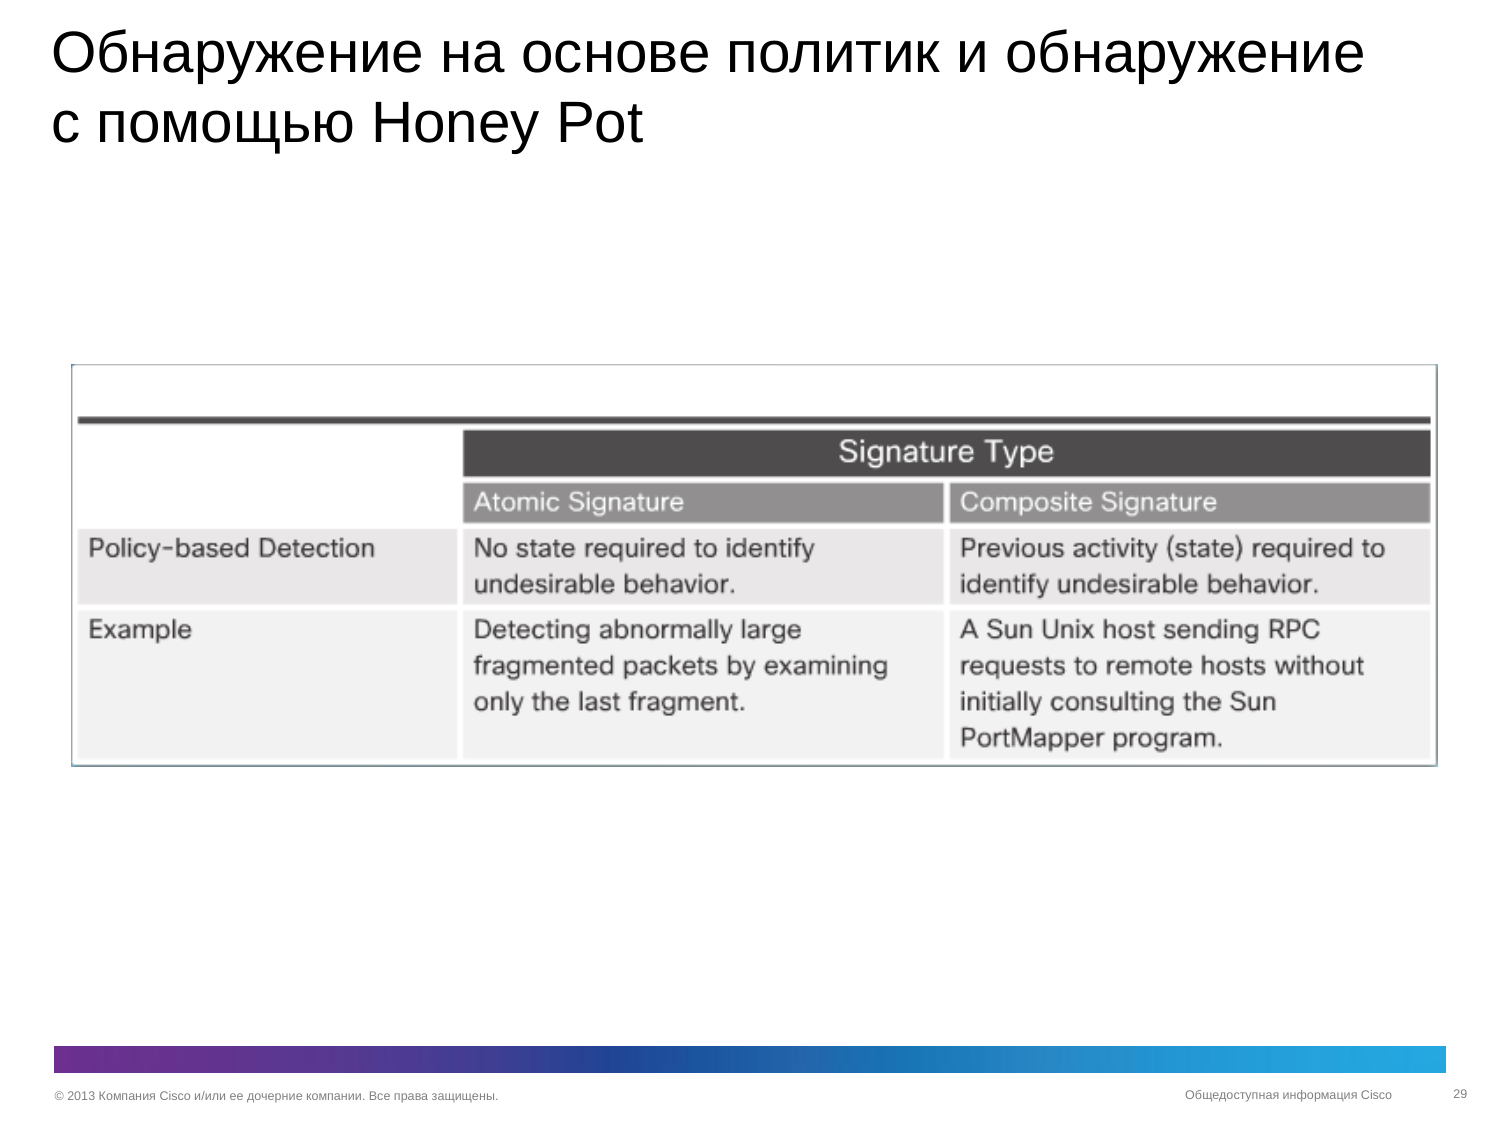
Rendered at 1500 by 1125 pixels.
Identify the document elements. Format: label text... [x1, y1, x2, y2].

picture [71, 364, 1438, 768]
title Обнаружение на основе политик и обнаружение с помощью Honey Pot [37, 24, 1447, 162]
picture [54, 1046, 1446, 1073]
